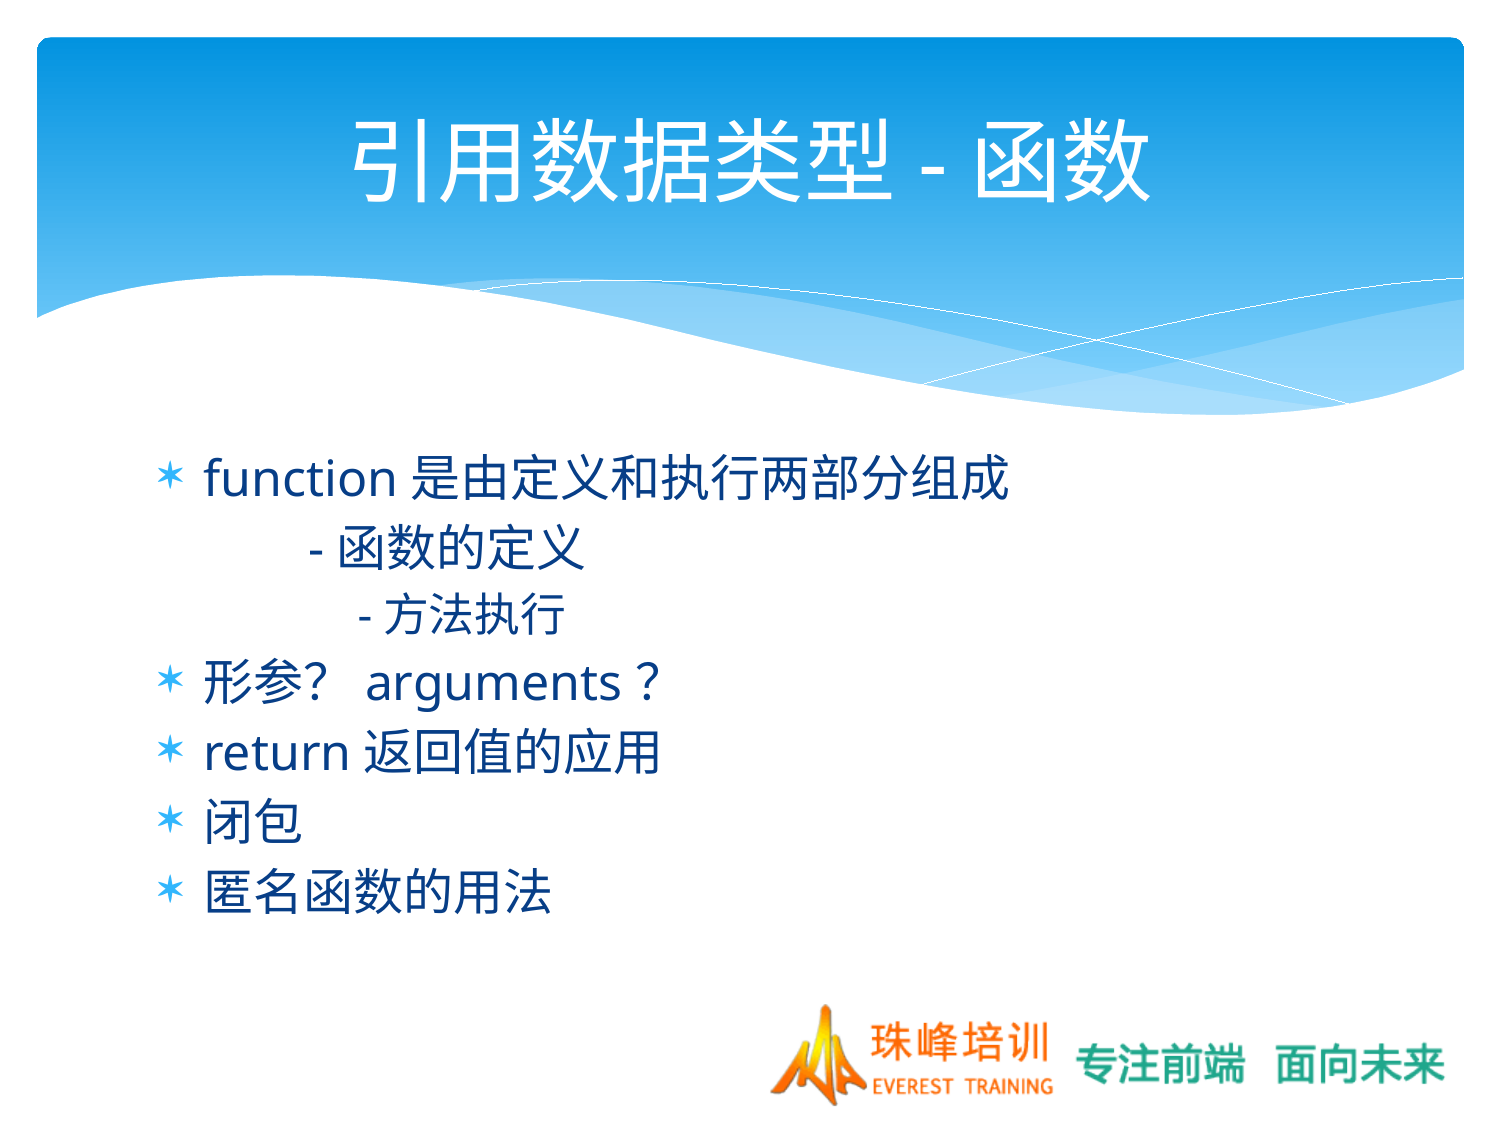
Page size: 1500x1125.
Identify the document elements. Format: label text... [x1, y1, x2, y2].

title 引用数据类型-函数 [75, 55, 1425, 261]
picture [761, 1004, 1465, 1108]
list function是由定义和执行两部分组成 -函数的定义 -方法执行 形参？arguments？ return返回值的应用 闭包 匿名函数的用法 [143, 438, 1359, 1005]
